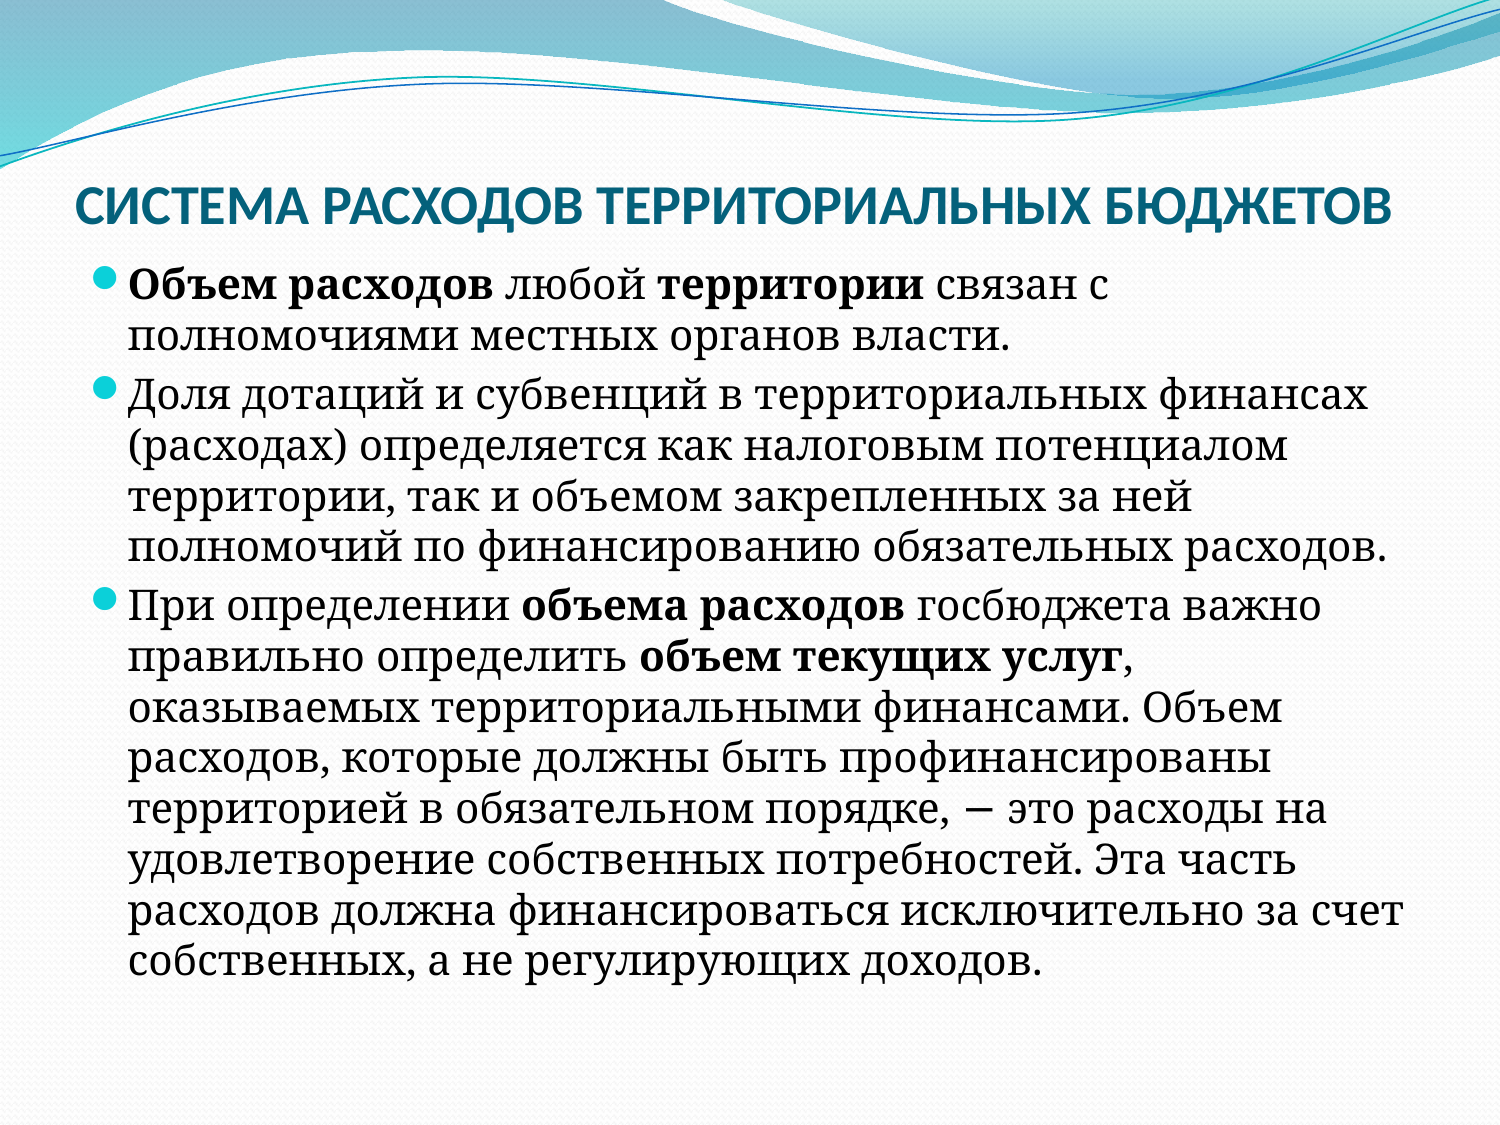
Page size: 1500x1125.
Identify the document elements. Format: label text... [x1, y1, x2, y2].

title Система расходов территориальных бюджетов [75, 115, 1425, 249]
list Объем расходов любой территории связан с полномочиями местных органов власти. Доля дотаций и субвенций в территориальных финансах (расходах) определяется как налоговым потенциалом территории, так и объемом закрепленных за ней полномочий по финансированию обязательных расходов. При определении объема расходов госбюджета важно правильно определить объем текущих услуг, оказываемых территориальными финансами. Объем расходов, которые должны быть профинансированы территорией в обязательном порядке, − это расходы на удовлетворение собственных потребностей. Эта часть расходов должна финансироваться исключительно за счет собственных, а не регулирующих доходов. [75, 249, 1425, 1038]
